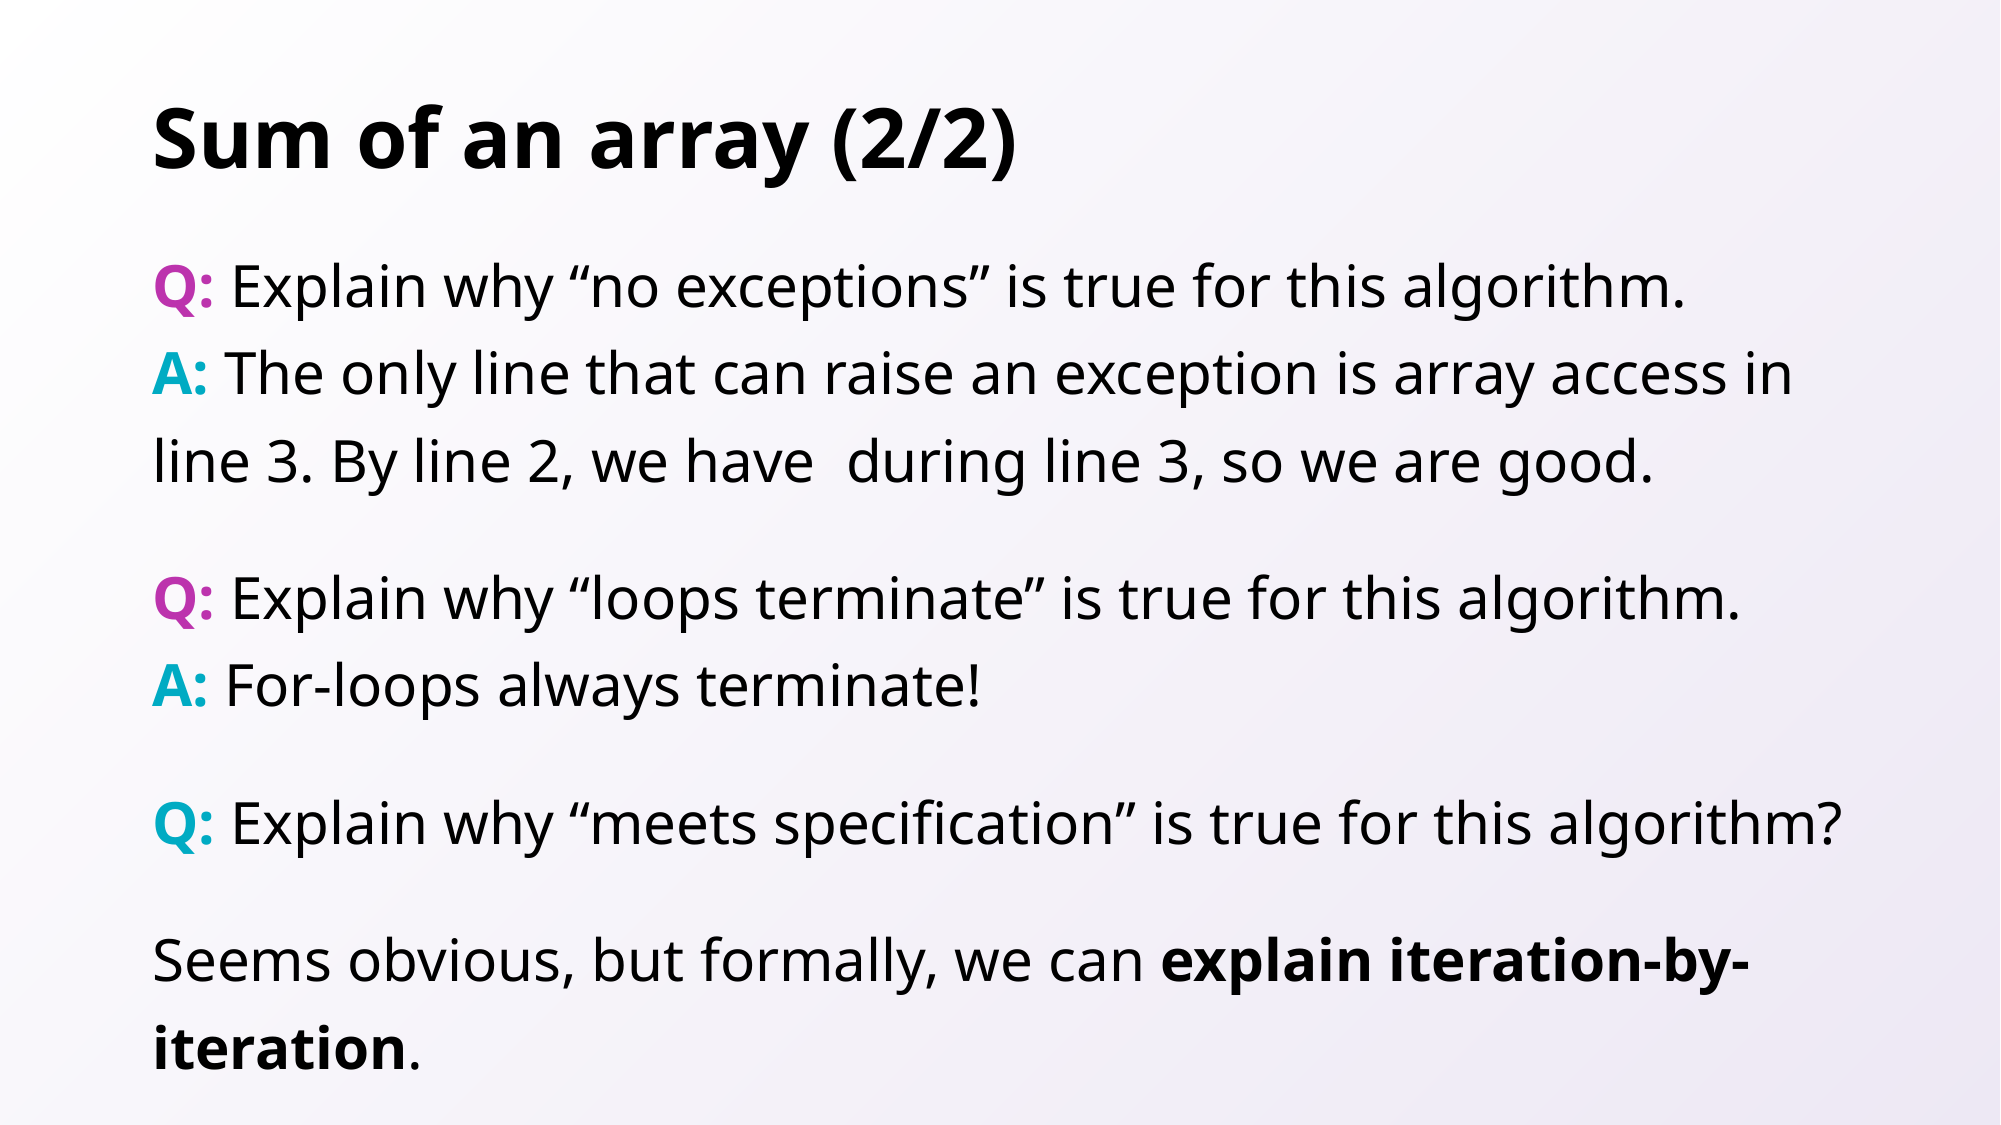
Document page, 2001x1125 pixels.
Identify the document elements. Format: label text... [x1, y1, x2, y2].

title Sum of an array (2/2) [137, 59, 1863, 224]
